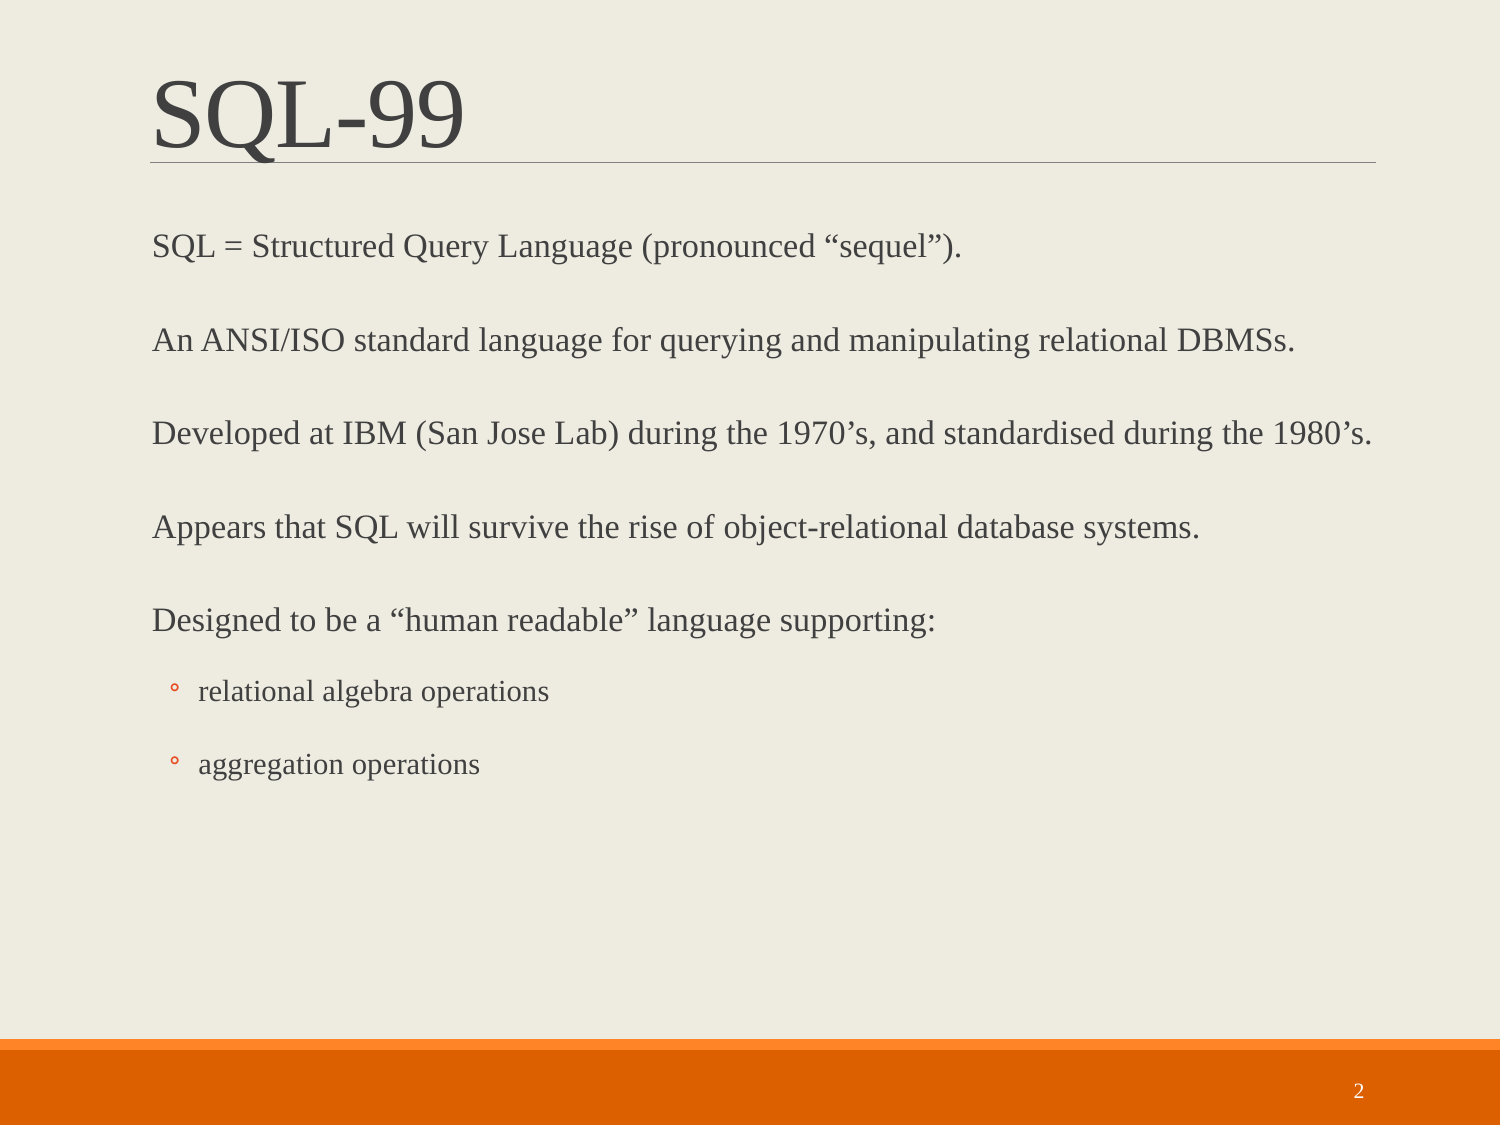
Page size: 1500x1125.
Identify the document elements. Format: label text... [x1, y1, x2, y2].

list SQL = Structured Query Language (pronounced “sequel”). An ANSI/ISO standard language for querying and manipulating relational DBMSs. Developed at IBM (San Jose Lab) during the 1970’s, and standardised during the 1980’s. Appears that SQL will survive the rise of object-relational database systems. Designed to be a “human readable” language supporting: relational algebra operations aggregation operations [137, 187, 1375, 848]
title SQL-99 [135, 47, 1373, 175]
slide_number 2 [1218, 1059, 1380, 1120]
